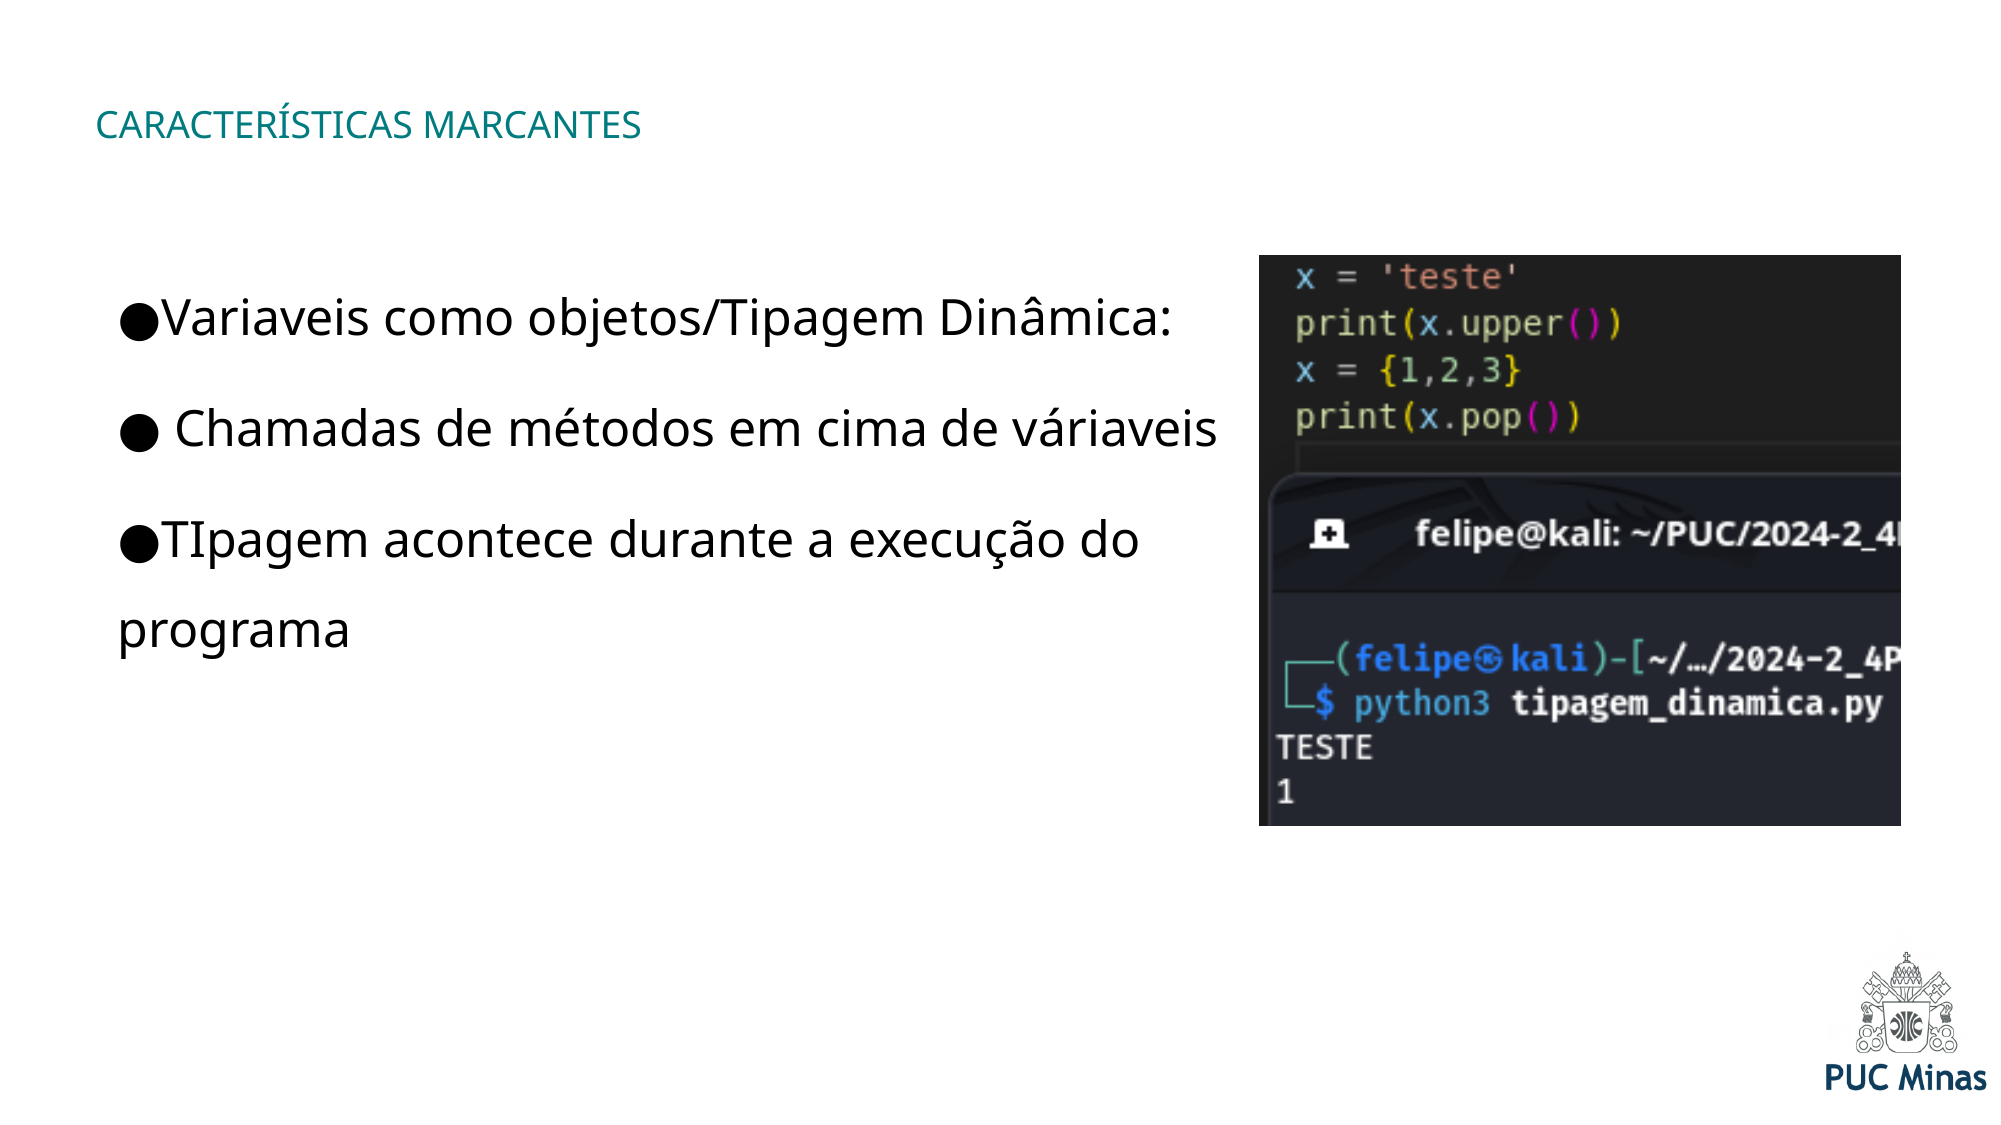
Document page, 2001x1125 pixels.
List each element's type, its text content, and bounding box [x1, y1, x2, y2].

list ●Variaveis como objetos/Tipagem Dinâmica: ● Chamadas de métodos em cima de váriaveis ●TIpagem acontece durante a execução do programa [65, 255, 1383, 1125]
title CARACTERÍSTICAS MARCANTES [64, 78, 970, 175]
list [1259, 255, 1901, 826]
picture [1808, 913, 1994, 1101]
